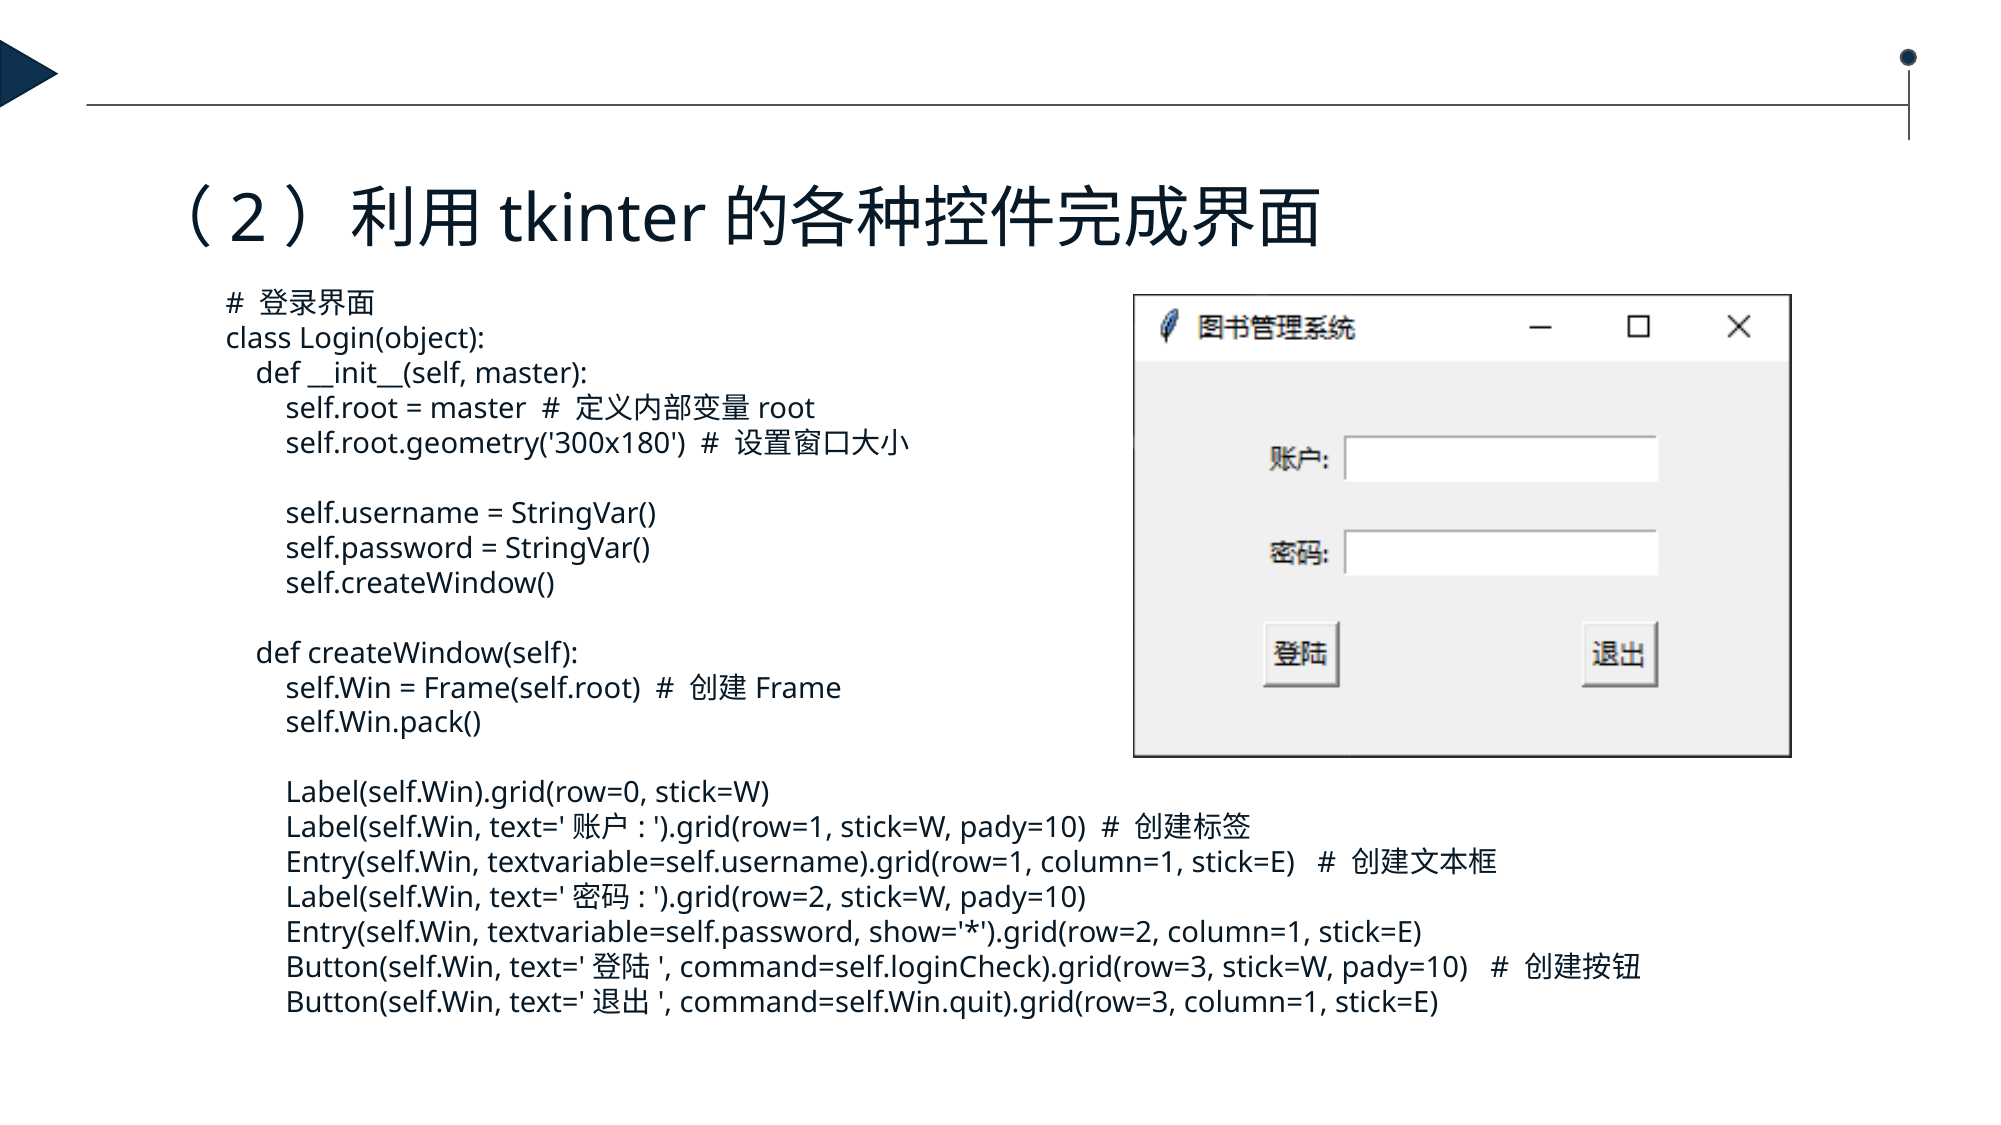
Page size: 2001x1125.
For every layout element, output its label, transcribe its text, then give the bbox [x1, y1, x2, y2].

text_box [1899, 48, 1917, 67]
text_box （2）利用tkinter的各种控件完成界面 [131, 166, 1946, 262]
text_box [0, 39, 59, 108]
picture [1133, 294, 1792, 758]
text_box # 登录界面 class Login(object): def __init__(self, master): self.root = master # 定义内部变量root self.root.geometry('300x180') # 设置窗口大小 self.username = StringVar() self.password = StringVar() self.createWindow() def createWindow(self): self.Win = Frame(self.root) # 创建Frame self.Win.pack() Label(self.Win).grid(row=0, stick=W) Label(self.Win, text='账户: ').grid(row=1, stick=W, pady=10) # 创建标签 Entry(self.Win, textvariable=self.username).grid(row=1, column=1, stick=E) # 创建文本框 Label(self.Win, text='密码: ').grid(row=2, stick=W, pady=10) Entry(self.Win, textvariable=self.password, show='*').grid(row=2, column=1, stick=E) Button(self.Win, text='登陆', command=self.loginCheck).grid(row=3, stick=W, pady=10) # 创建按钮 Button(self.Win, text='退出', command=self.Win.quit).grid(row=3, column=1, stick=E) [210, 276, 1786, 1026]
